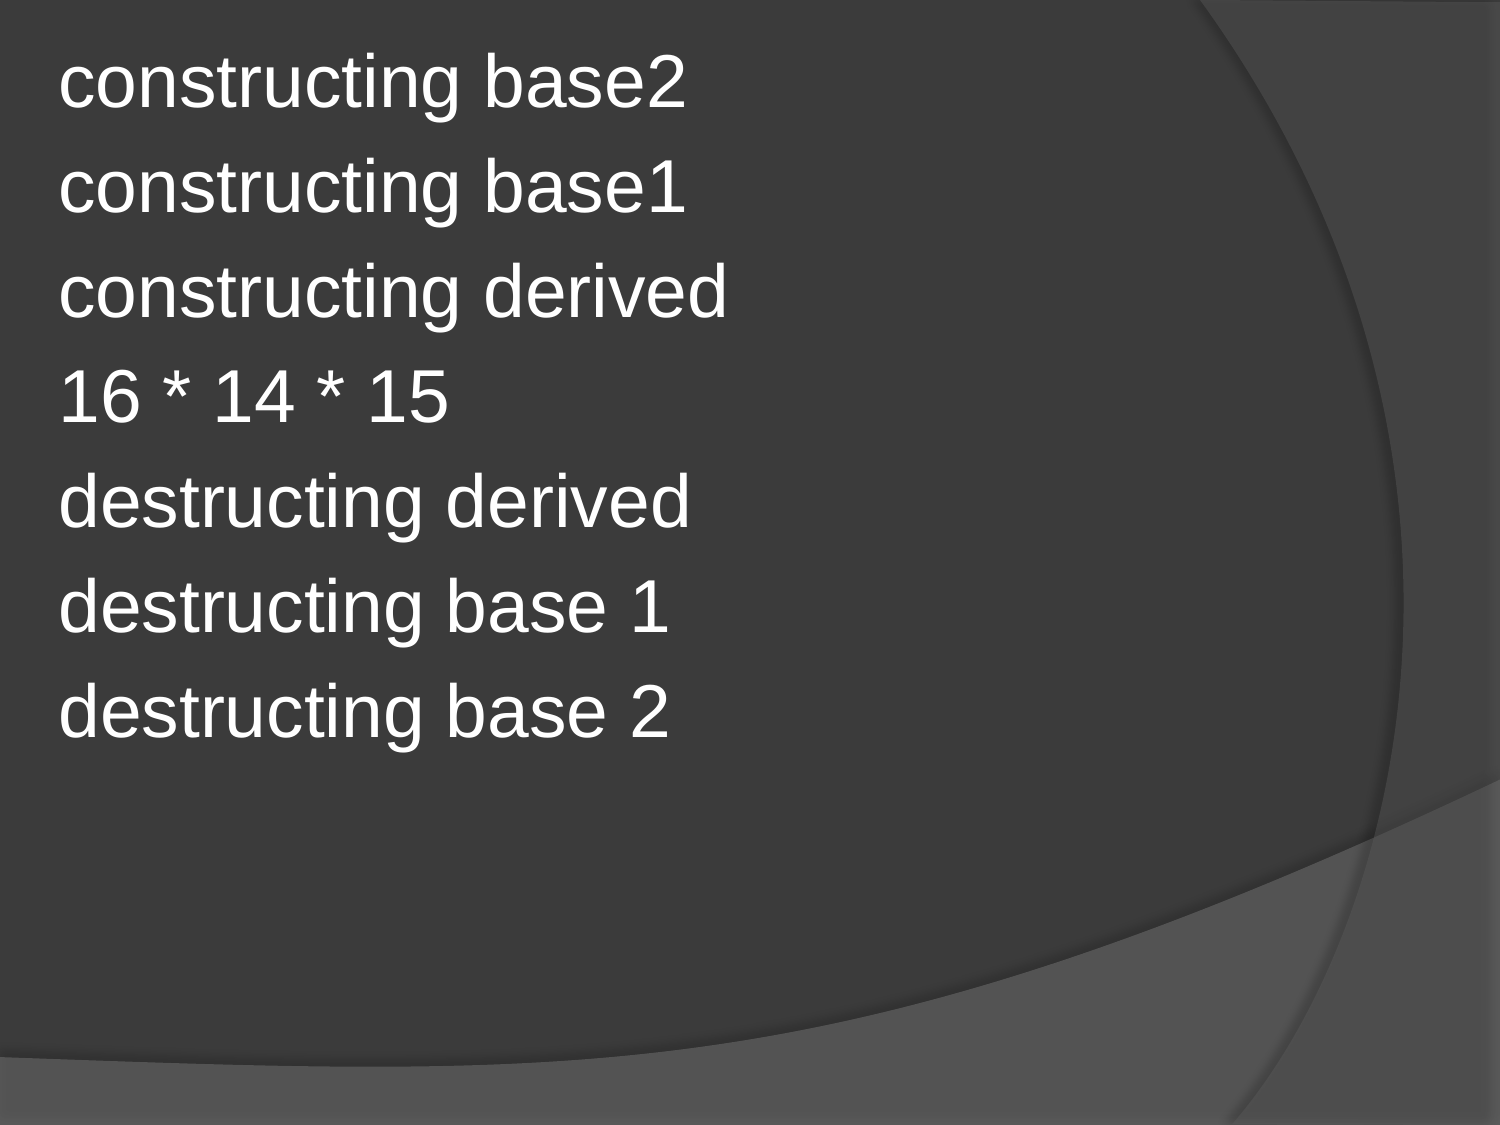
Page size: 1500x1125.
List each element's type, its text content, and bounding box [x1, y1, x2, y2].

list constructing base2 constructing base1 constructing derived 16 * 14 * 15 destructing derived destructing base 1 destructing base 2 [37, 24, 1438, 925]
